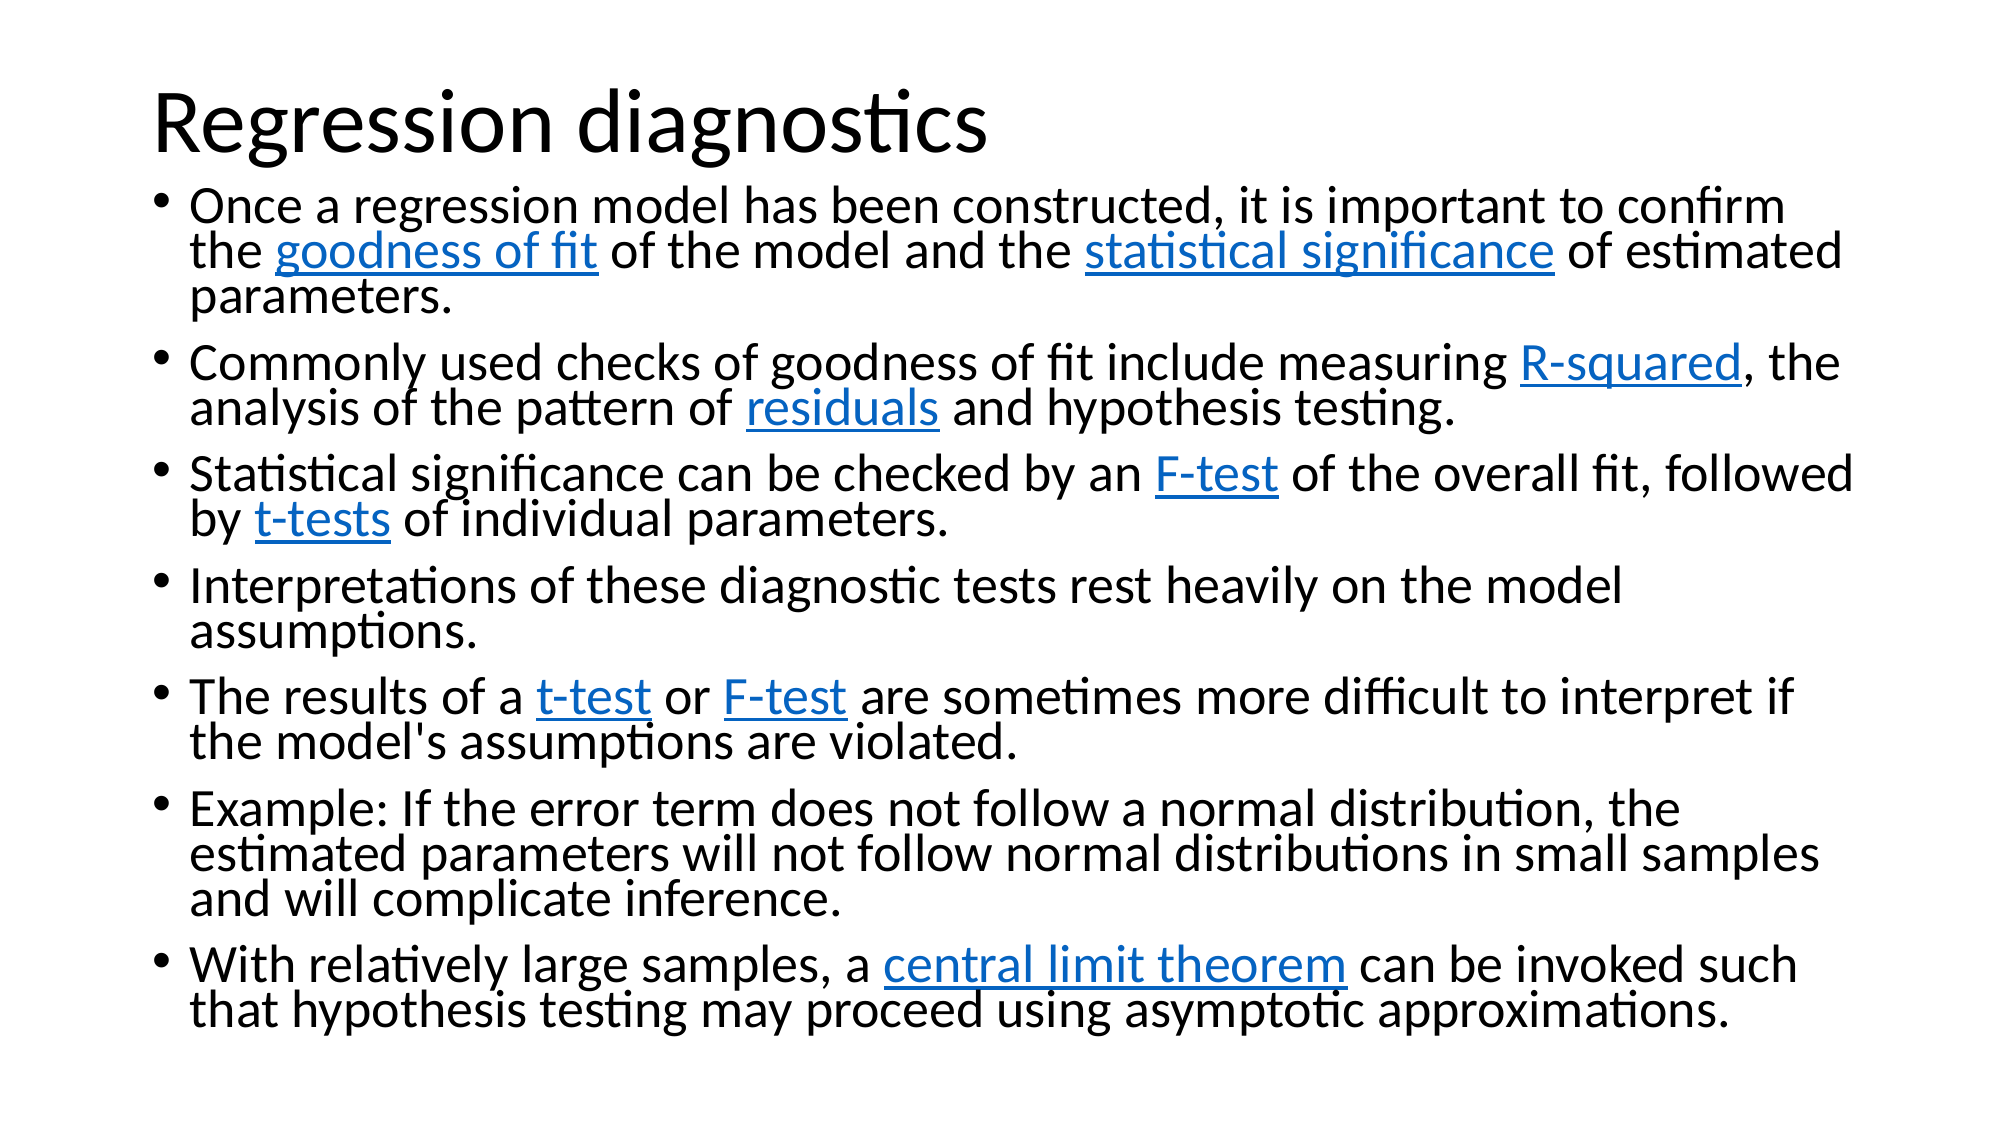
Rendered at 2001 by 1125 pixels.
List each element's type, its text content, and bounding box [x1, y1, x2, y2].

title Regression diagnostics [137, 59, 1872, 179]
list Once a regression model has been constructed, it is important to confirm the goodness of fit of the model and the statistical significance of estimated parameters. Commonly used checks of goodness of fit include measuring R-squared, the analysis of the pattern of residuals and hypothesis testing. Statistical significance can be checked by an F-test of the overall fit, followed by t-tests of individual parameters. Interpretations of these diagnostic tests rest heavily on the model assumptions. The results of a t-test or F-test are sometimes more difficult to interpret if the model's assumptions are violated. Example: If the error term does not follow a normal distribution, the estimated parameters will not follow normal distributions in small samples and will complicate inference. With relatively large samples, a central limit theorem can be invoked such that hypothesis testing may proceed using asymptotic approximations. [137, 179, 1882, 1079]
